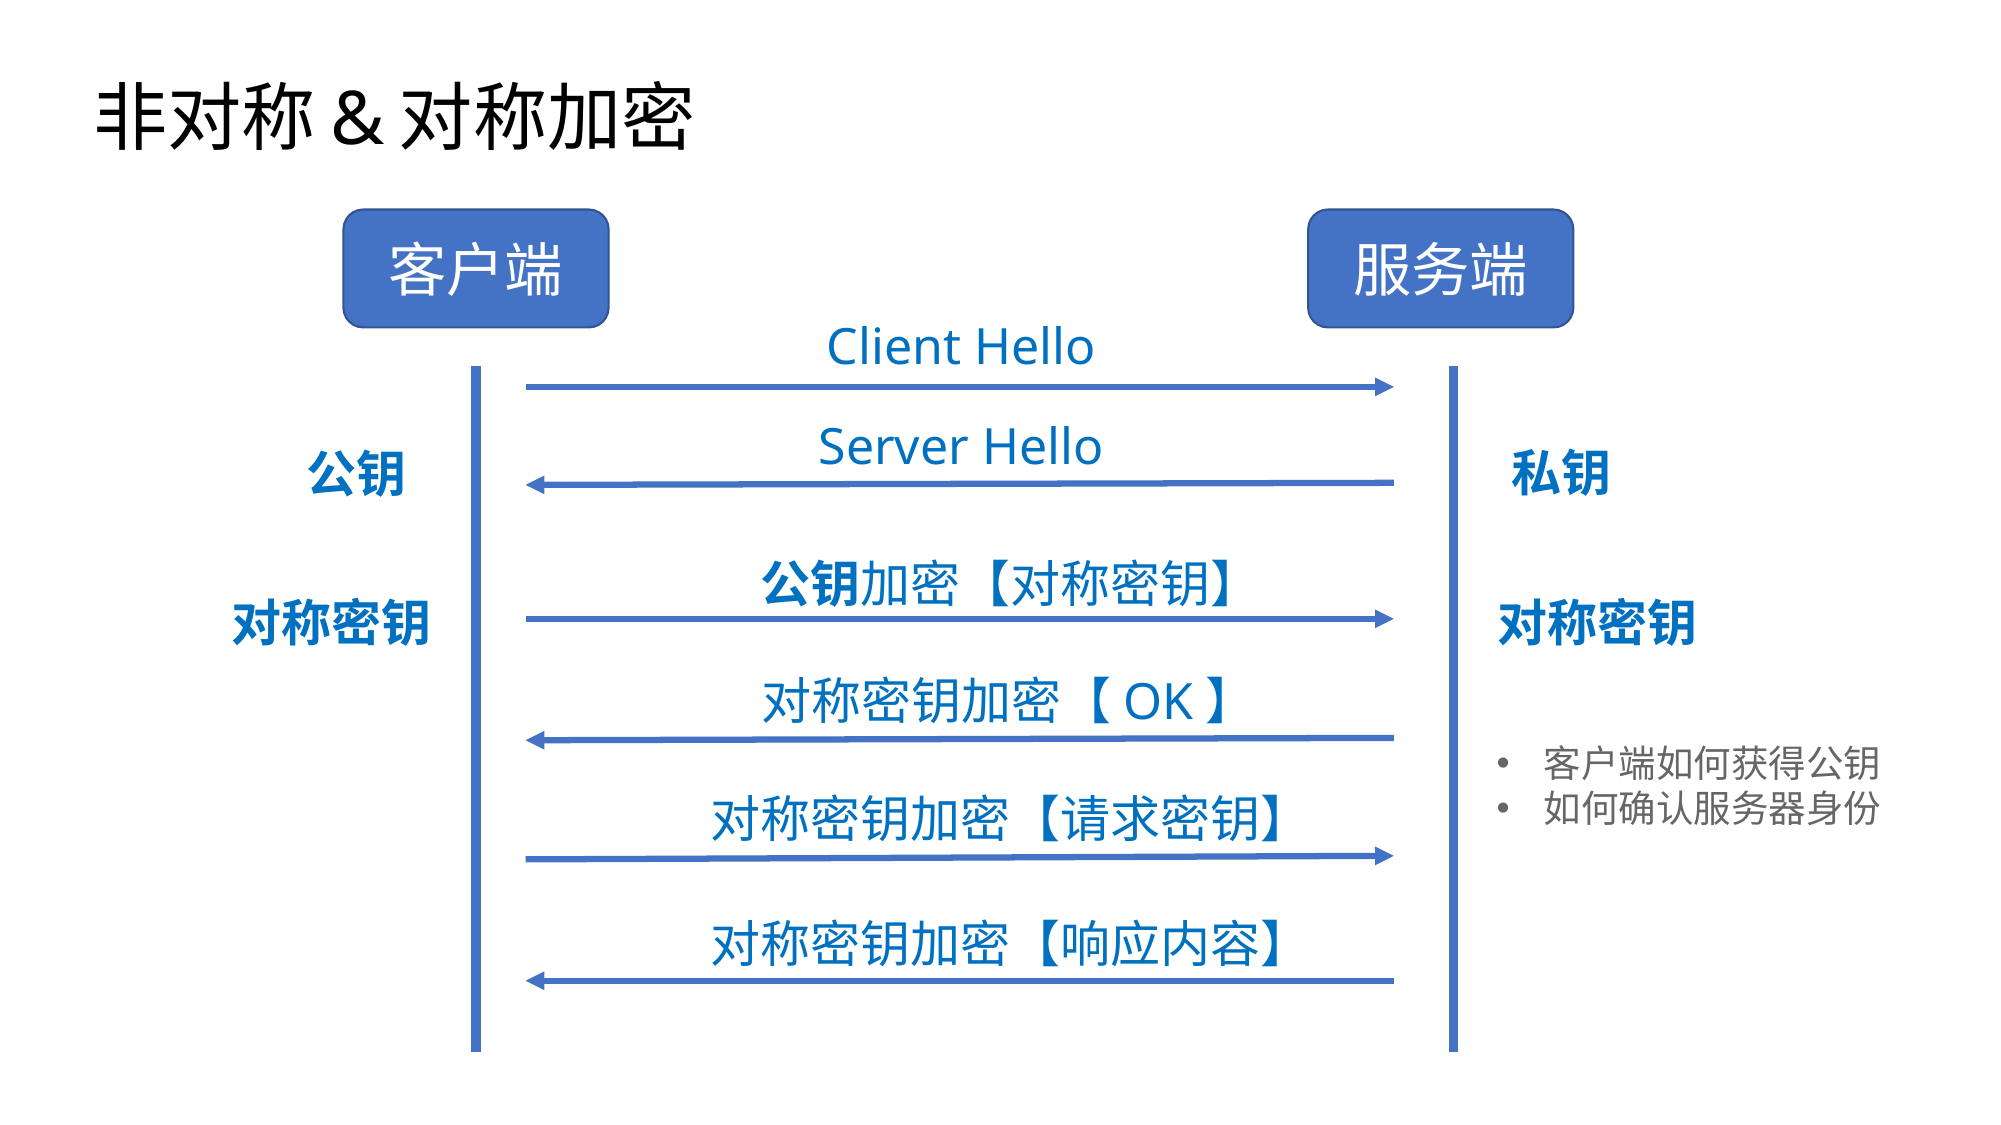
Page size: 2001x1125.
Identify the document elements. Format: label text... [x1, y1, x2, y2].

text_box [525, 737, 1394, 741]
text_box 客户端 [342, 208, 610, 329]
text_box 公钥加密【对称密钥】 [746, 545, 1276, 618]
text_box Client Hello [812, 307, 1111, 382]
text_box 客户端如何获得公钥 如何确认服务器身份 [1481, 732, 2000, 838]
text_box 对称密钥加密【响应内容】 [696, 905, 1326, 980]
text_box 对称密钥加密【请求密钥】 [696, 780, 1326, 855]
text_box 对称密钥 [216, 583, 447, 659]
text_box 公钥 [291, 435, 452, 510]
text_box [525, 855, 1394, 860]
text_box 对称密钥加密【OK】 [746, 662, 1270, 737]
text_box Server Hello [803, 407, 1119, 481]
title 非对称&对称加密 [78, 73, 1106, 169]
text_box 服务端 [1307, 208, 1575, 329]
text_box 私钥 [1496, 434, 1629, 510]
text_box 对称密钥 [1483, 583, 1713, 659]
